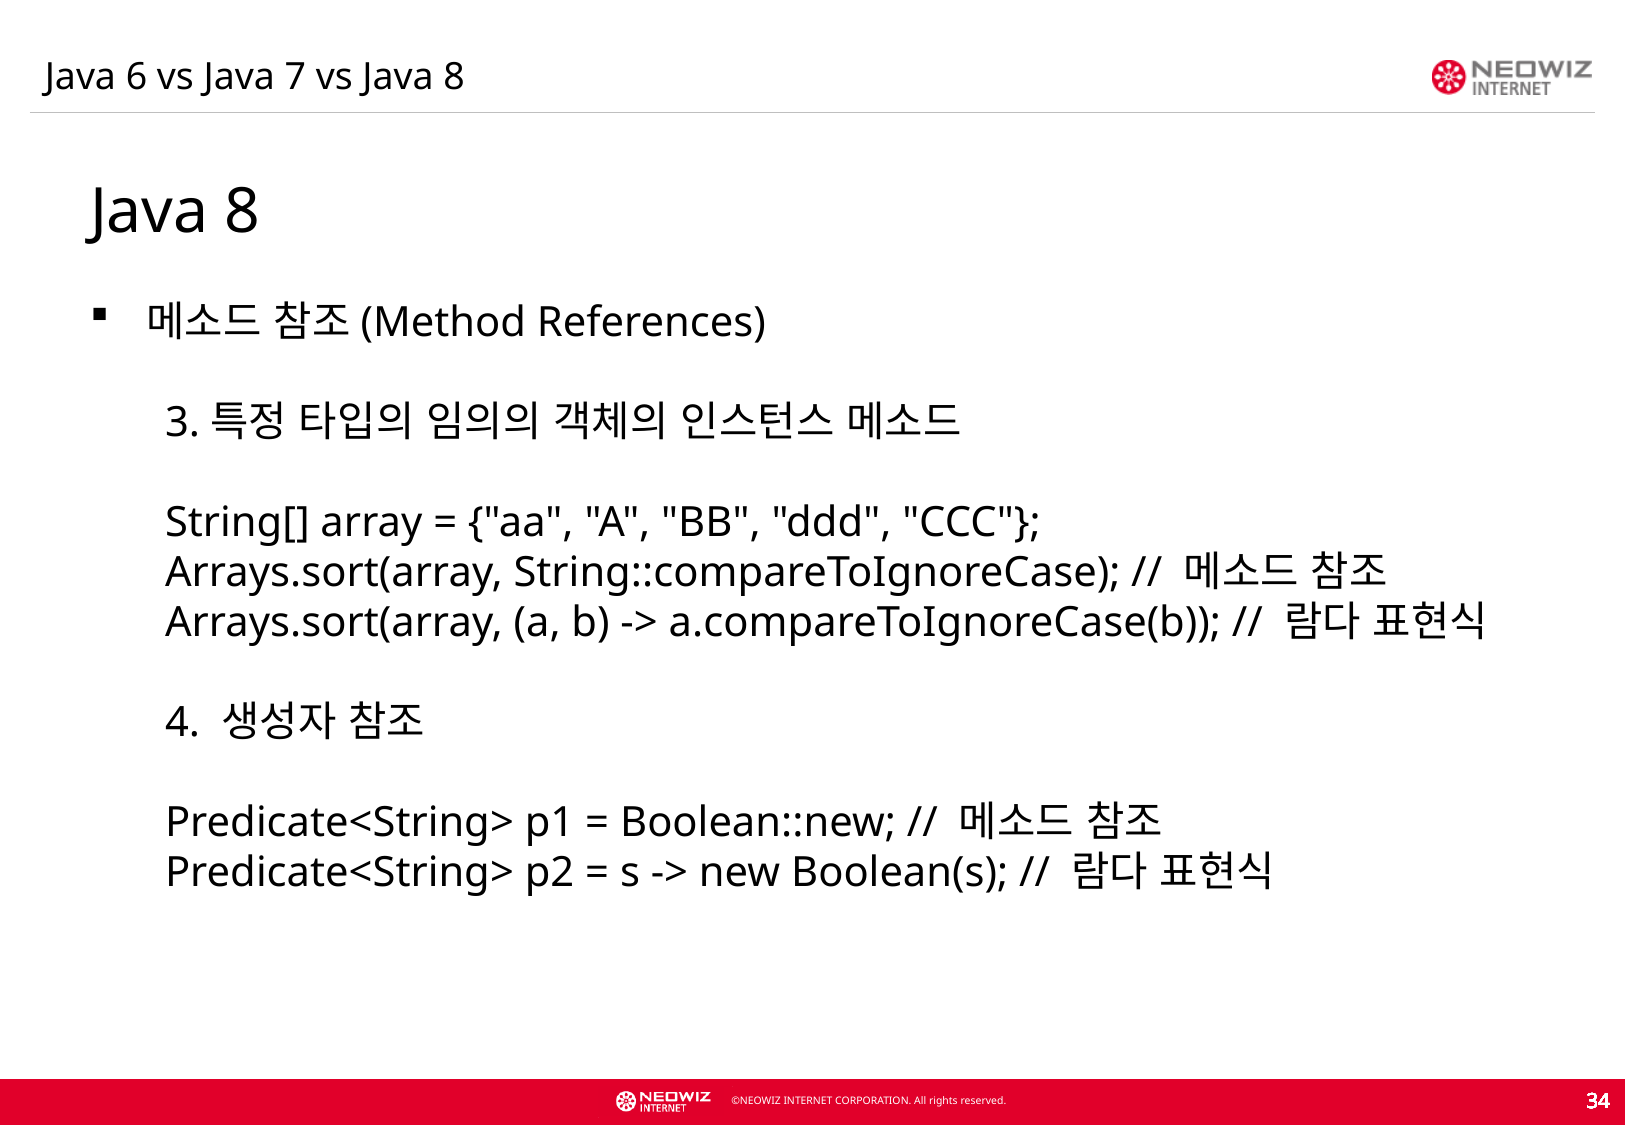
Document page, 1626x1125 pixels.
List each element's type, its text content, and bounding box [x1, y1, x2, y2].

text_box 34 [1245, 1080, 1625, 1125]
text_box Java 8 메소드 참조(Method References) 3.특정 타입의 임의의 객체의 인스턴스 메소드 String[] array = {"aa", "A", "BB", "ddd", "CCC"}; Arrays.sort(array, String::compareToIgnoreCase); // 메소드 참조 Arrays.sort(array, (a, b) -> a.compareToIgnoreCase(b)); // 람다 표현식 4. 생성자 참조 Predicate<String> p1 = Boolean::new; // 메소드 참조 Predicate<String> p2 = s -> new Boolean(s); // 람다 표현식 [0, 112, 1625, 1080]
picture [598, 1086, 723, 1116]
picture [1432, 60, 1592, 95]
text_box Java 6 vs Java 7 vs Java 8 [29, 30, 887, 118]
